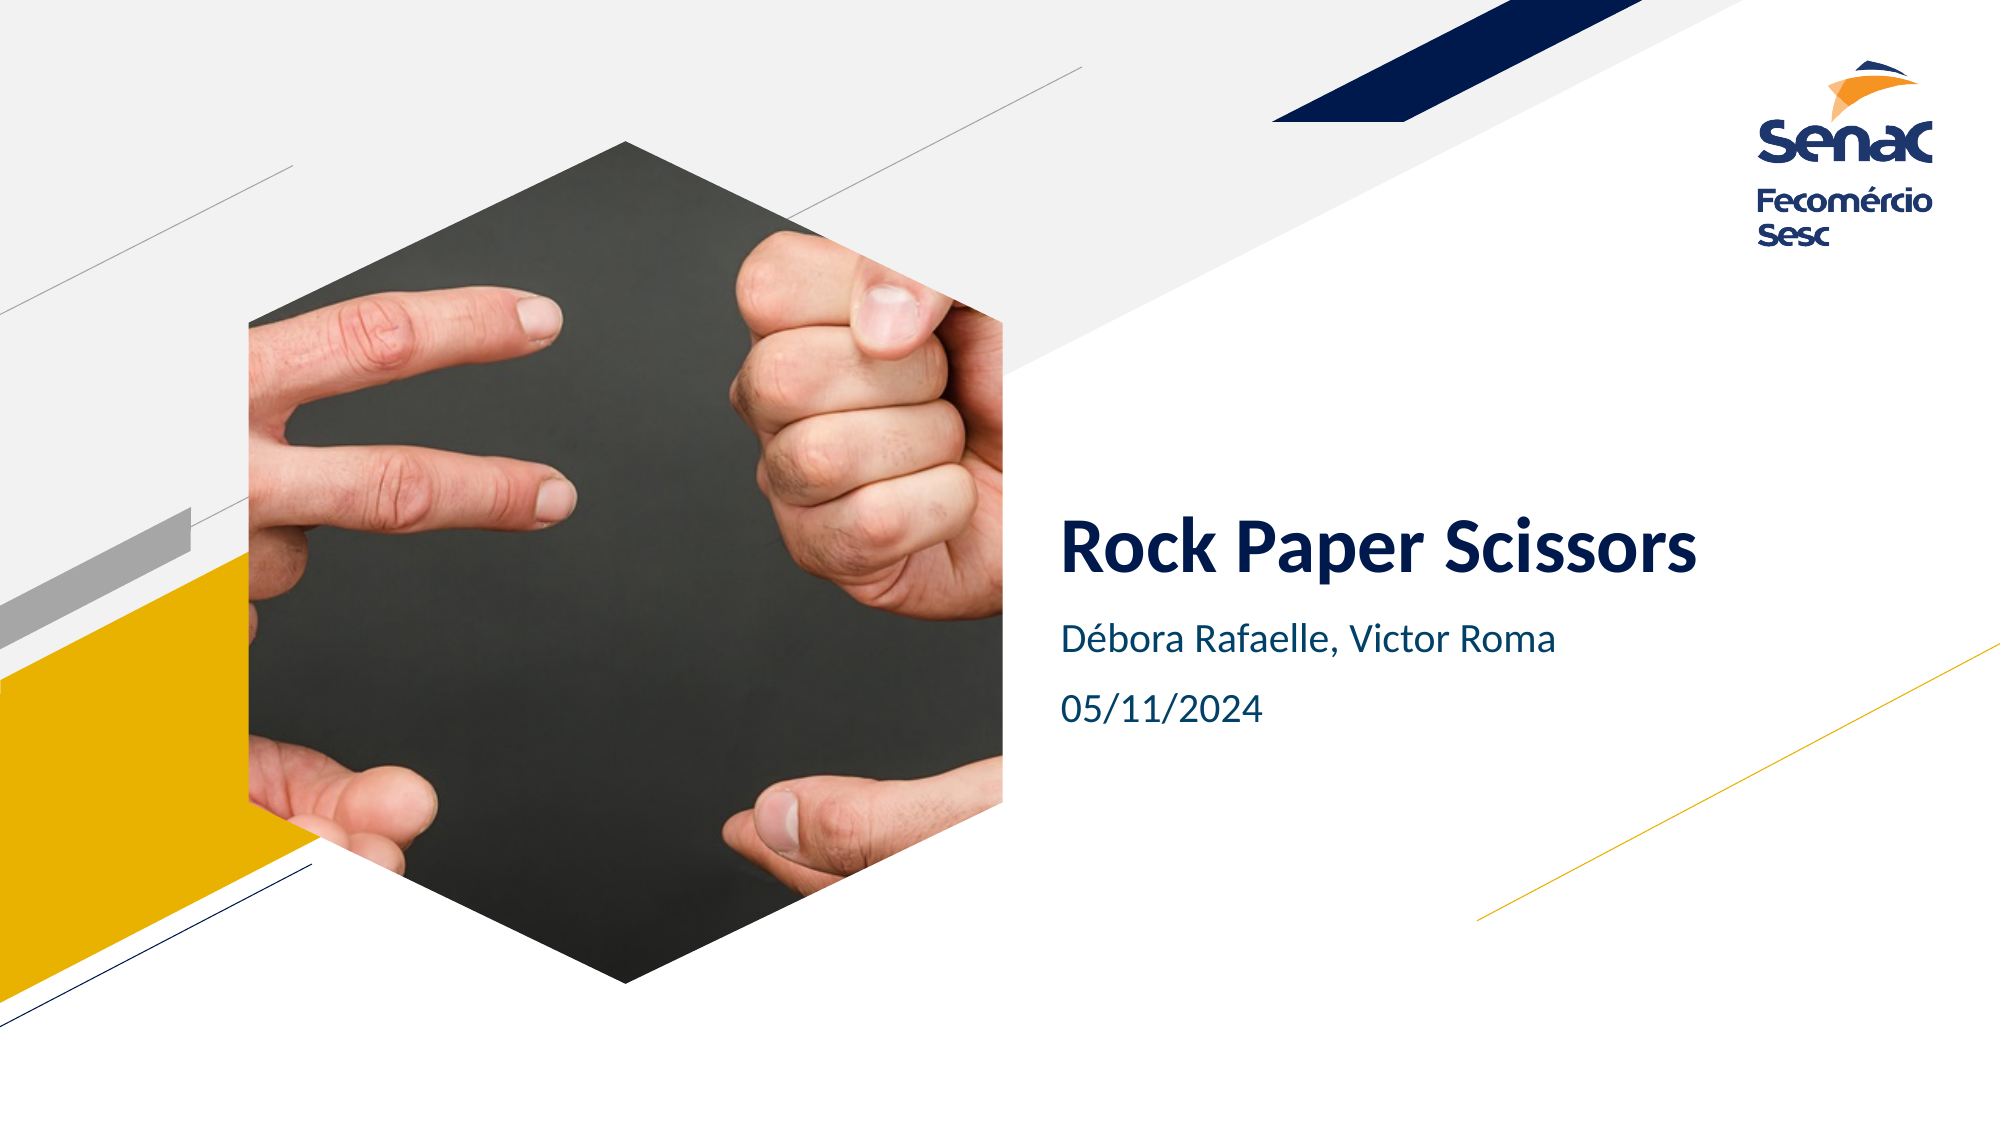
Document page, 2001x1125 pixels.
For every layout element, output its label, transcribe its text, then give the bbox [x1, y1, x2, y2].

picture [248, 141, 1003, 984]
title Rock Paper Scissors [1045, 323, 1842, 589]
picture [1757, 60, 1934, 247]
subtitle Débora Rafaelle, Victor Roma 05/11/2024 [1045, 602, 1843, 810]
